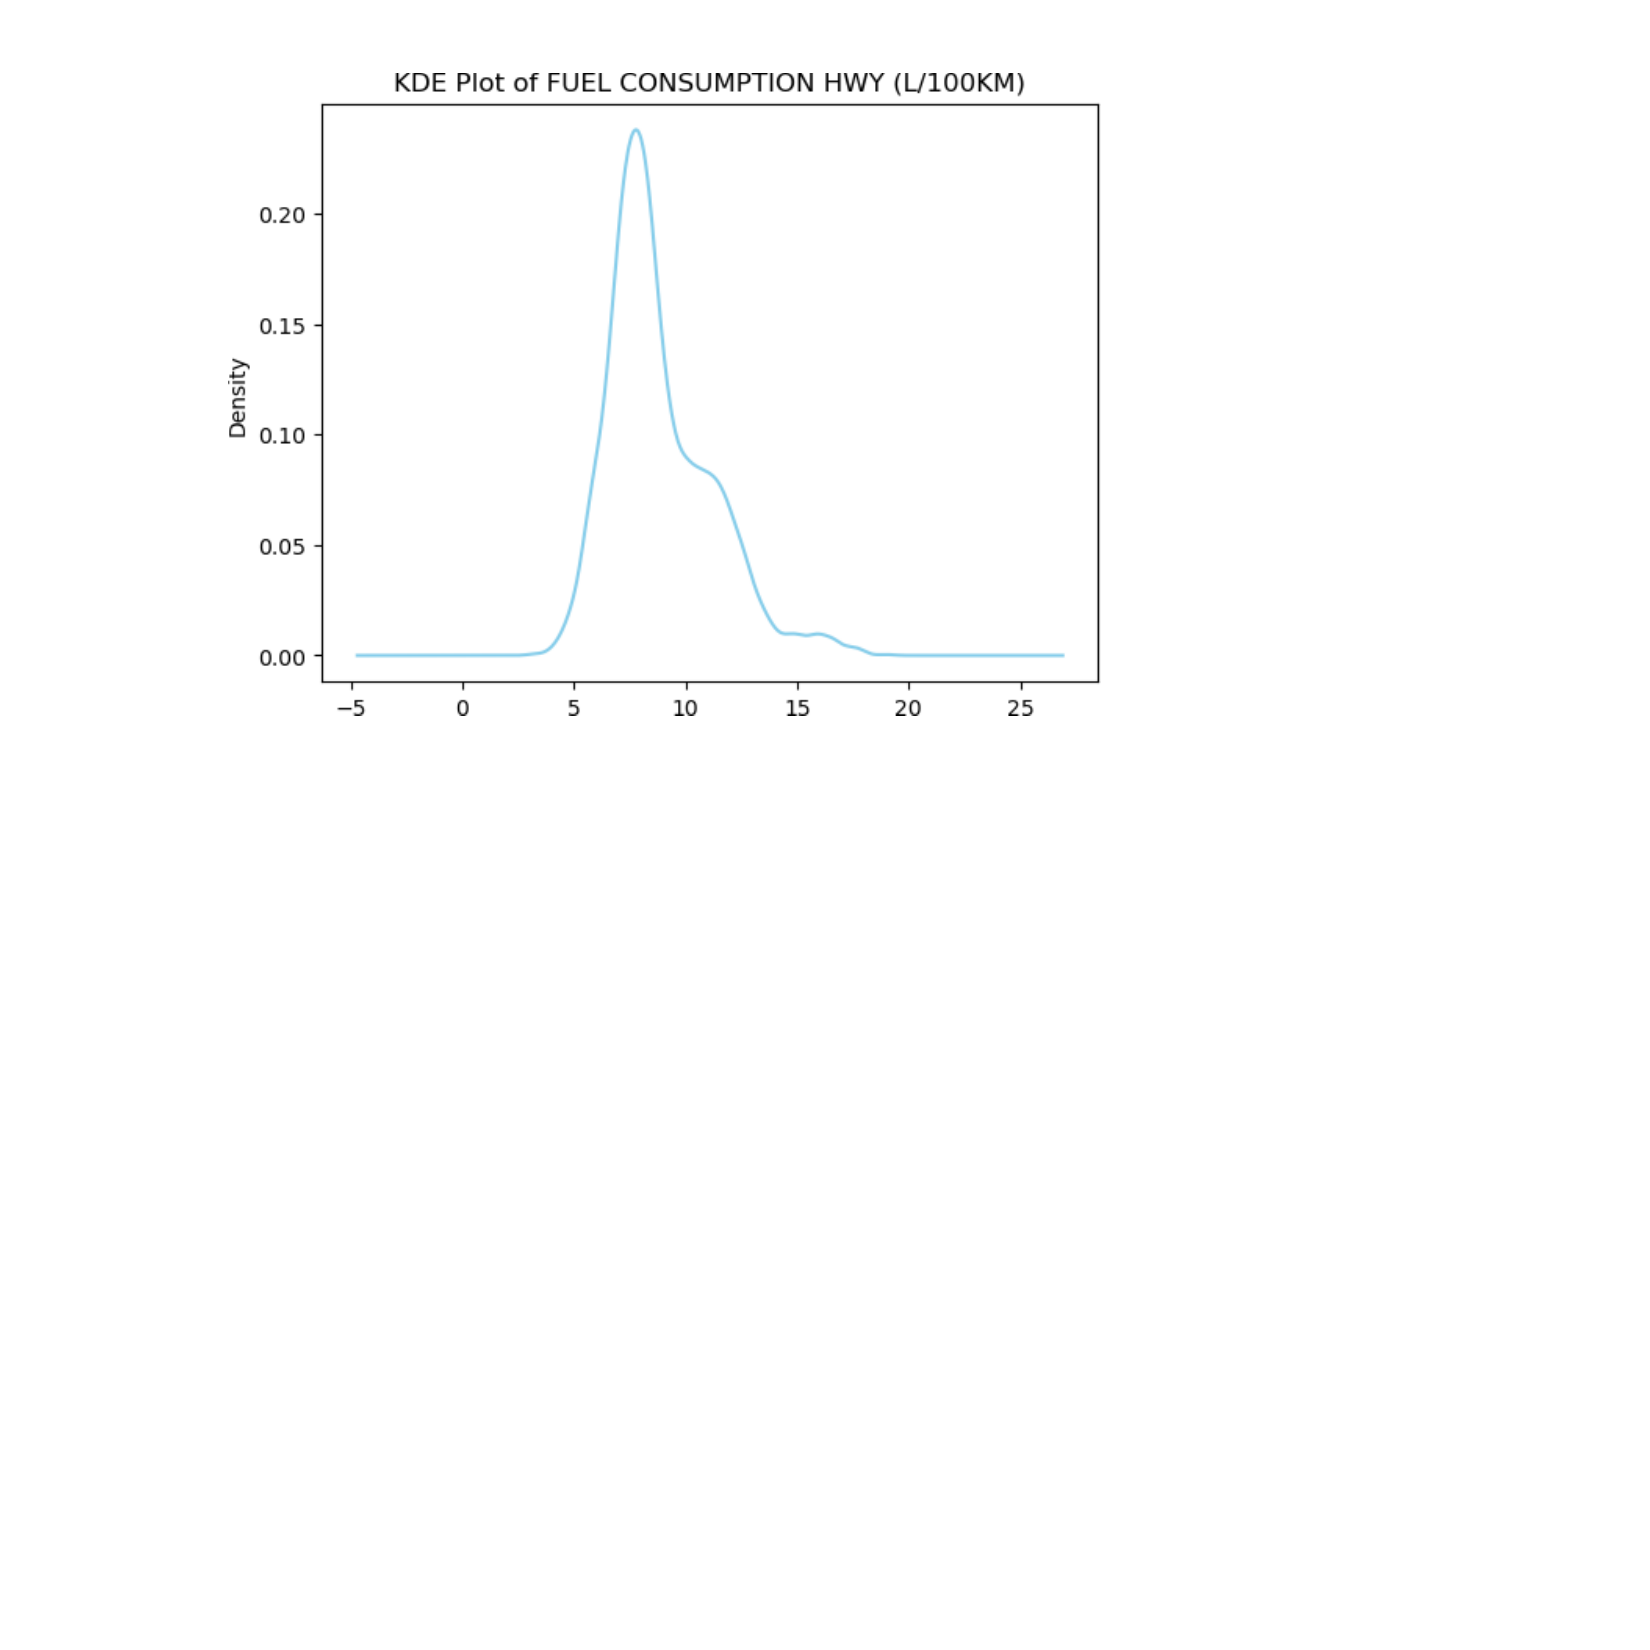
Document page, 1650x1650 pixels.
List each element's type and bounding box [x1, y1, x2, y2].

picture [228, 73, 1101, 717]
